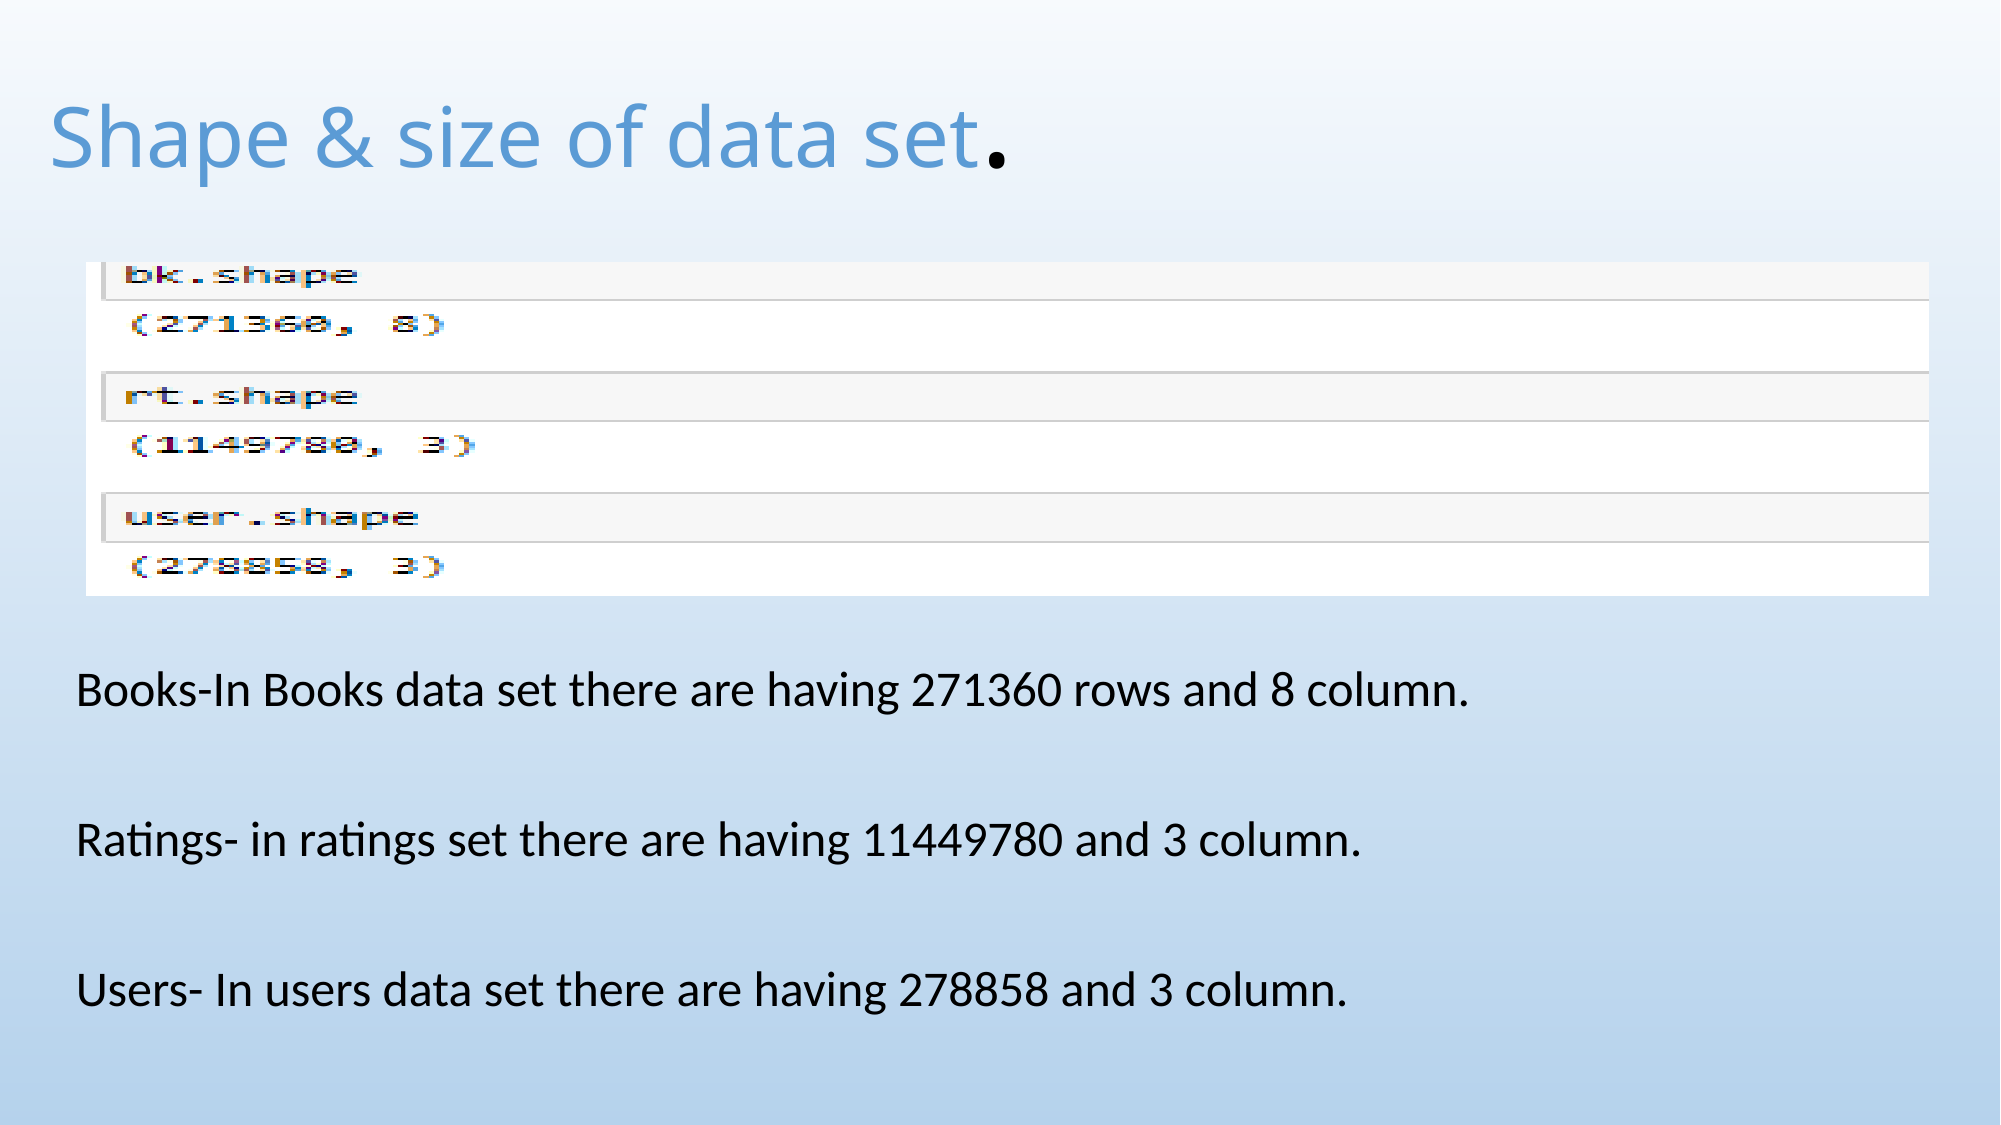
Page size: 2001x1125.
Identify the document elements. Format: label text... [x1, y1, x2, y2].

subtitle Books-In Books data set there are having 271360 rows and 8 column. Ratings- in ratings set there are having 11449780 and 3 column. Users- In users data set there are having 278858 and 3 column. [60, 655, 1750, 1070]
picture [86, 262, 1929, 596]
title Shape & size of data set. [34, 36, 1318, 203]
